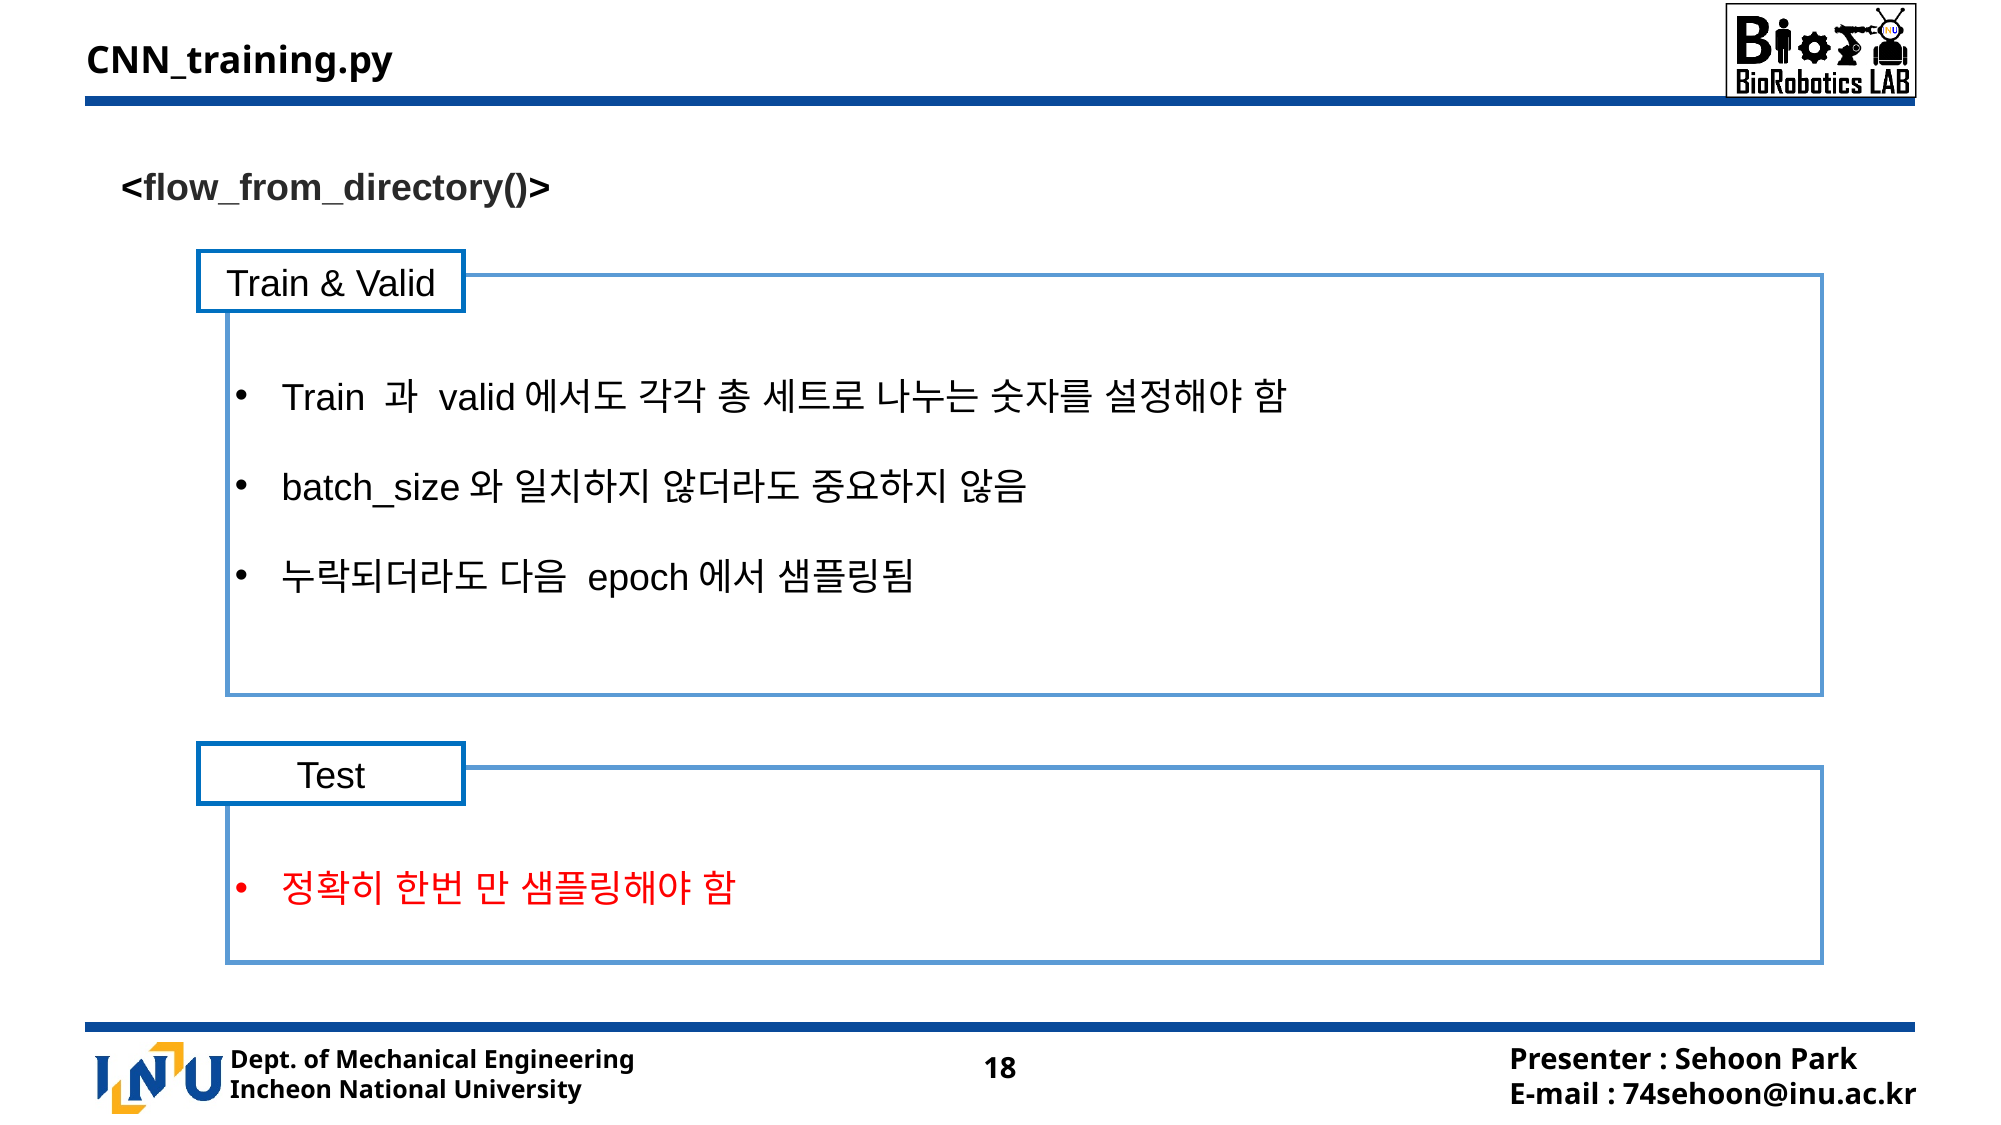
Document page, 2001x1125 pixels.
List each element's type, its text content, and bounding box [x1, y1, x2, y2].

text_box Test [198, 743, 464, 804]
text_box Train & Valid [198, 251, 464, 312]
text_box 정확히 한번 만 샘플링해야 함 [227, 767, 1823, 963]
text_box CNN_training.py [71, 28, 501, 89]
text_box <flow_from_directory()> [113, 155, 697, 216]
picture [1691, 0, 1929, 119]
slide_number 18 [974, 1043, 1026, 1095]
picture [95, 1042, 223, 1114]
text_box Train 과 valid에서도 각각 총 세트로 나누는 숫자를 설정해야 함 batch_size와 일치하지 않더라도 중요하지 않음 누락되더라도 다음 epoch에서 샘플링됨 [227, 274, 1823, 695]
